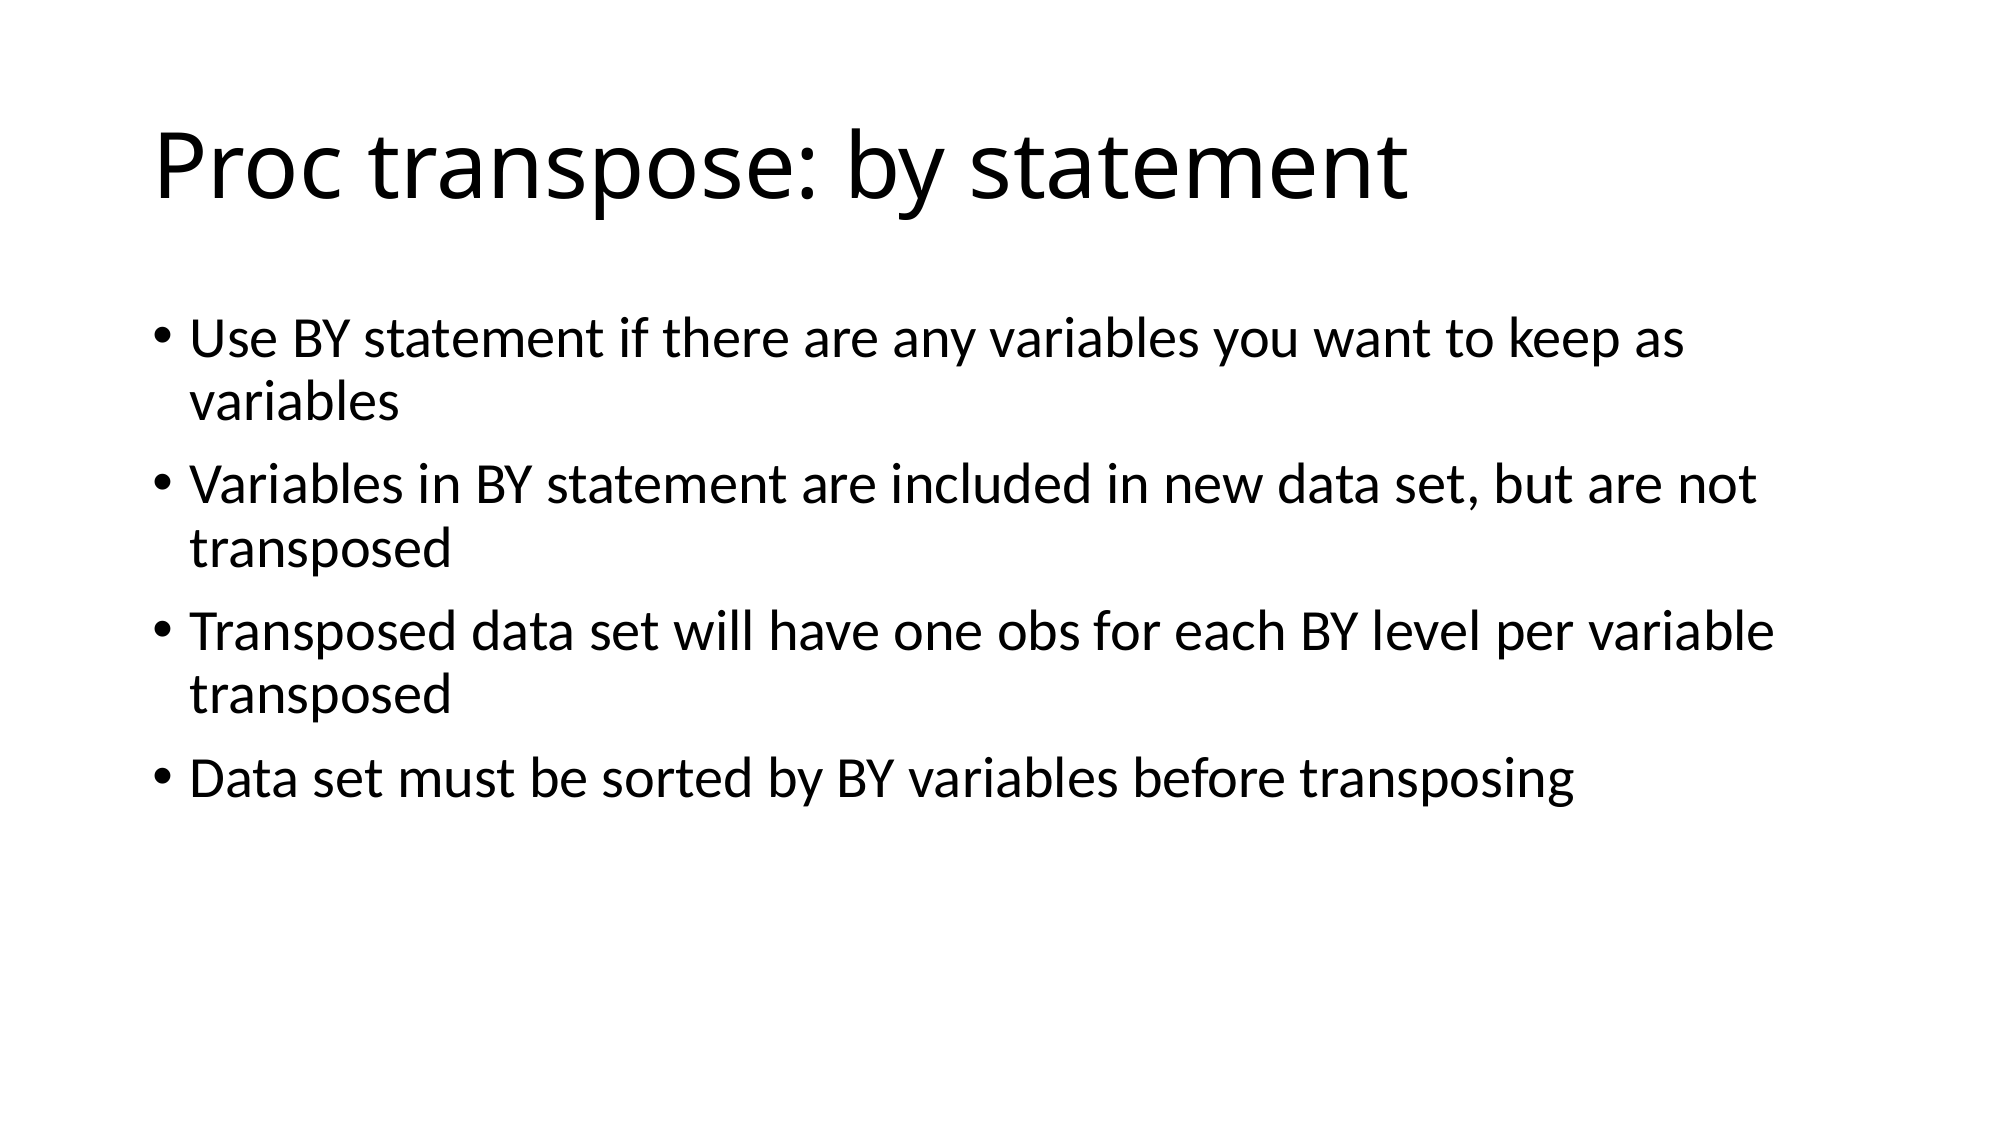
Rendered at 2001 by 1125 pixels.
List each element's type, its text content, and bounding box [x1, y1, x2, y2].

title Proc transpose: by statement [137, 59, 1863, 278]
list Use BY statement if there are any variables you want to keep as variables Variables in BY statement are included in new data set, but are not transposed Transposed data set will have one obs for each BY level per variable transposed Data set must be sorted by BY variables before transposing [137, 299, 1863, 1014]
